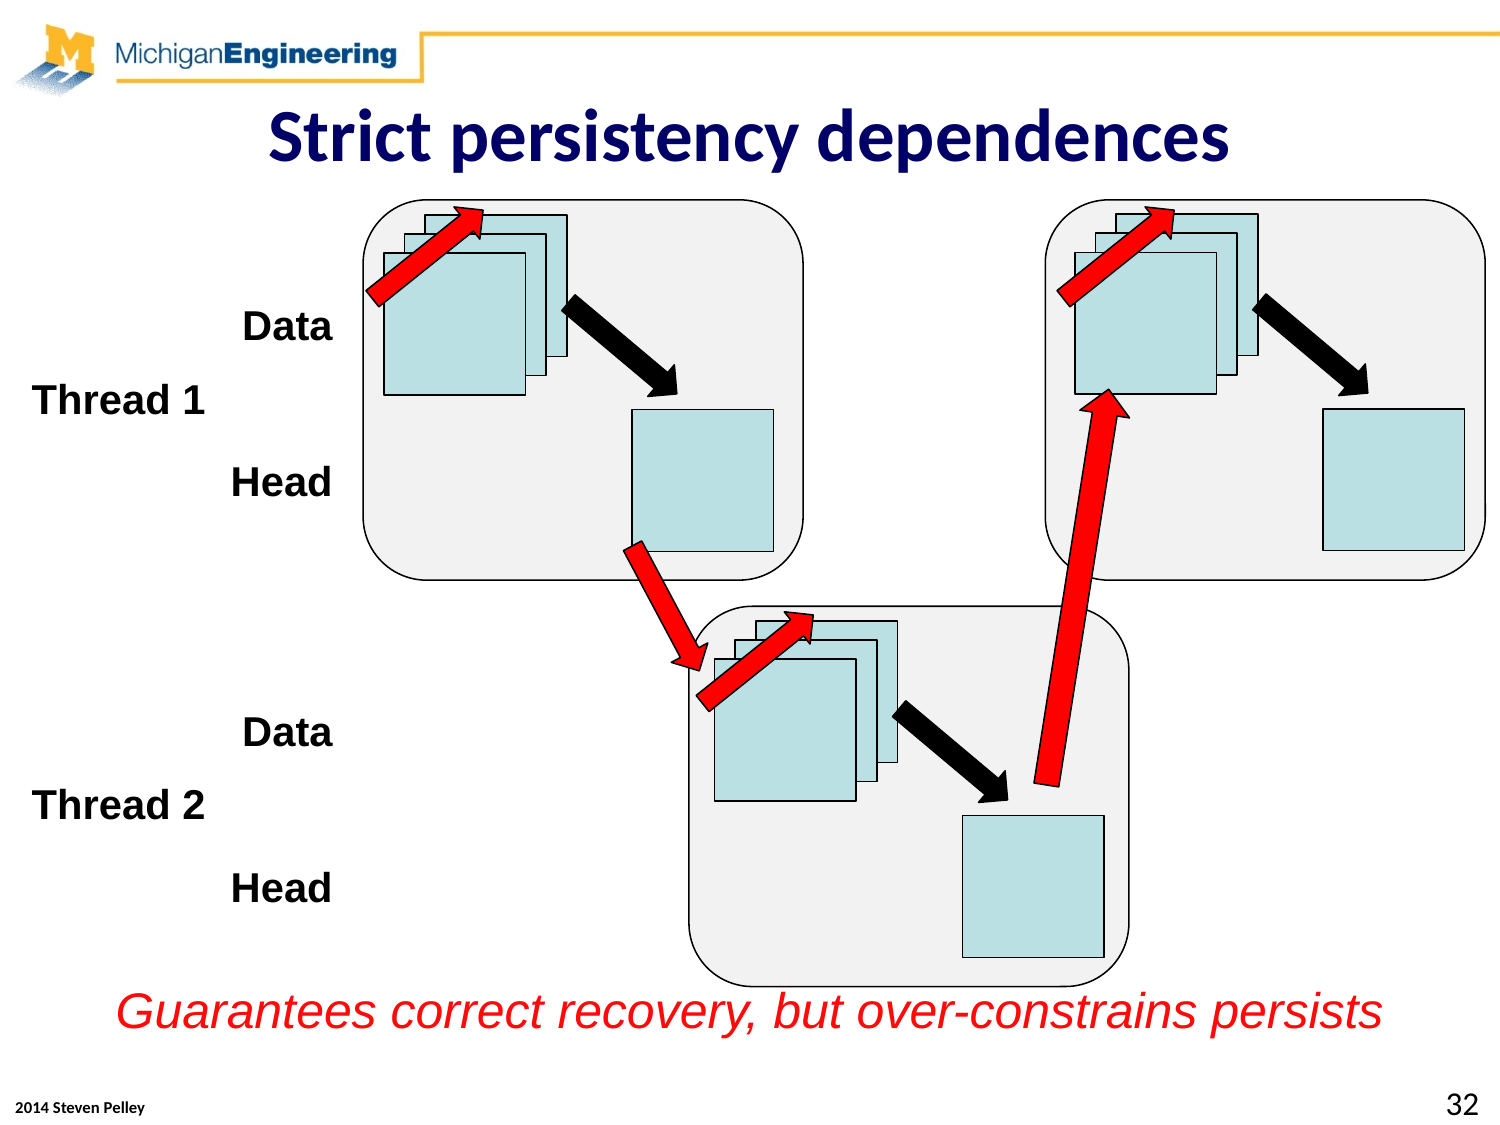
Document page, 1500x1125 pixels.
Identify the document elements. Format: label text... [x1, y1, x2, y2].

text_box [214, 696, 349, 920]
text_box [784, 611, 814, 619]
text_box [1045, 199, 1486, 581]
text_box [365, 280, 378, 306]
text_box [962, 815, 1105, 958]
text_box [1033, 404, 1130, 787]
text_box Thread 2 [16, 770, 209, 836]
picture [12, 24, 1500, 97]
text_box [1057, 281, 1069, 306]
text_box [714, 620, 898, 802]
text_box [696, 685, 709, 712]
text_box Head [215, 447, 348, 513]
text_box [454, 206, 484, 213]
text_box [573, 294, 677, 397]
text_box Data [227, 291, 348, 356]
text_box [363, 199, 804, 581]
text_box [903, 700, 1008, 803]
text_box [1145, 206, 1175, 212]
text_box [1074, 213, 1259, 395]
text_box Guarantees correct recovery, but over-constrains persists [100, 971, 1400, 1046]
slide_number 32 [1425, 1074, 1500, 1125]
text_box [1262, 293, 1368, 396]
text_box [1322, 408, 1465, 551]
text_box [383, 214, 568, 396]
text_box [631, 409, 774, 552]
title Strict persistency dependences [74, 74, 1426, 188]
text_box [688, 606, 1129, 971]
text_box [623, 540, 708, 671]
text_box Thread 1 [16, 365, 221, 431]
